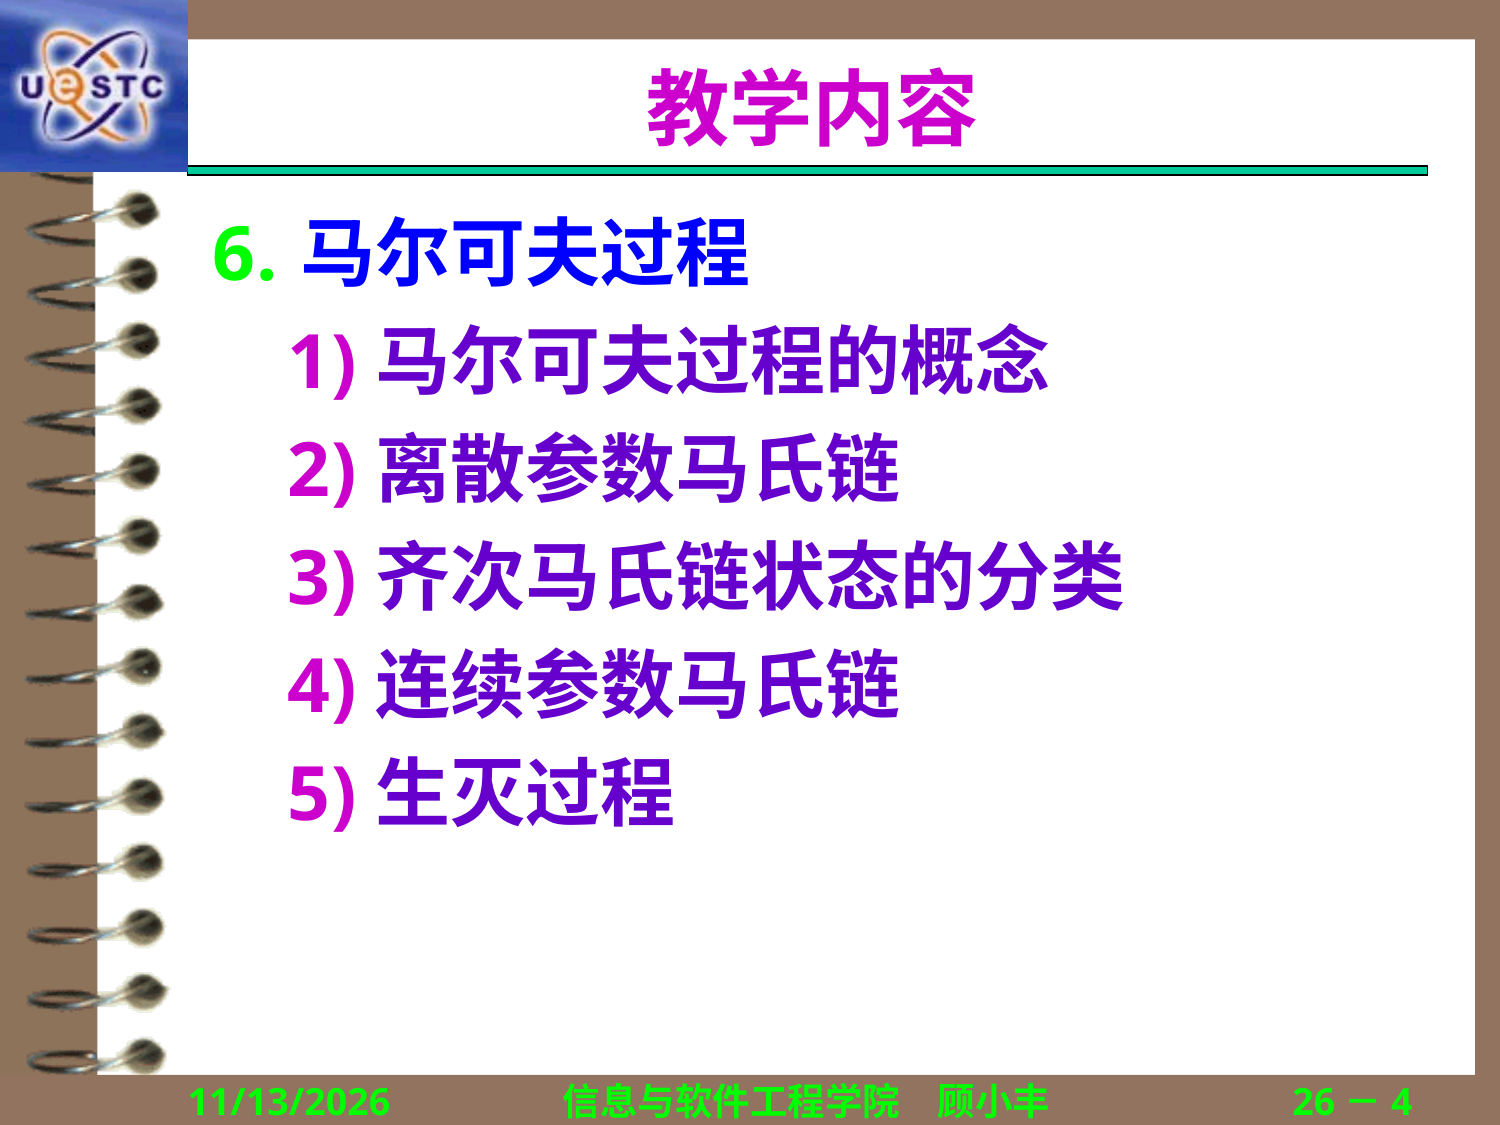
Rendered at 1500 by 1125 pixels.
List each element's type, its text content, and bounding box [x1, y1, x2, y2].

picture [0, 0, 194, 1075]
list 马尔可夫过程 马尔可夫过程的概念 离散参数马氏链 齐次马氏链状态的分类 连续参数马氏链 生灭过程 [212, 187, 1425, 836]
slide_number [187, 1077, 462, 1123]
slide_number 26－4 [1162, 1077, 1413, 1123]
footer 信息与软件工程学院 顾小丰 [462, 1077, 1151, 1123]
title 教学内容 [200, 56, 1425, 157]
